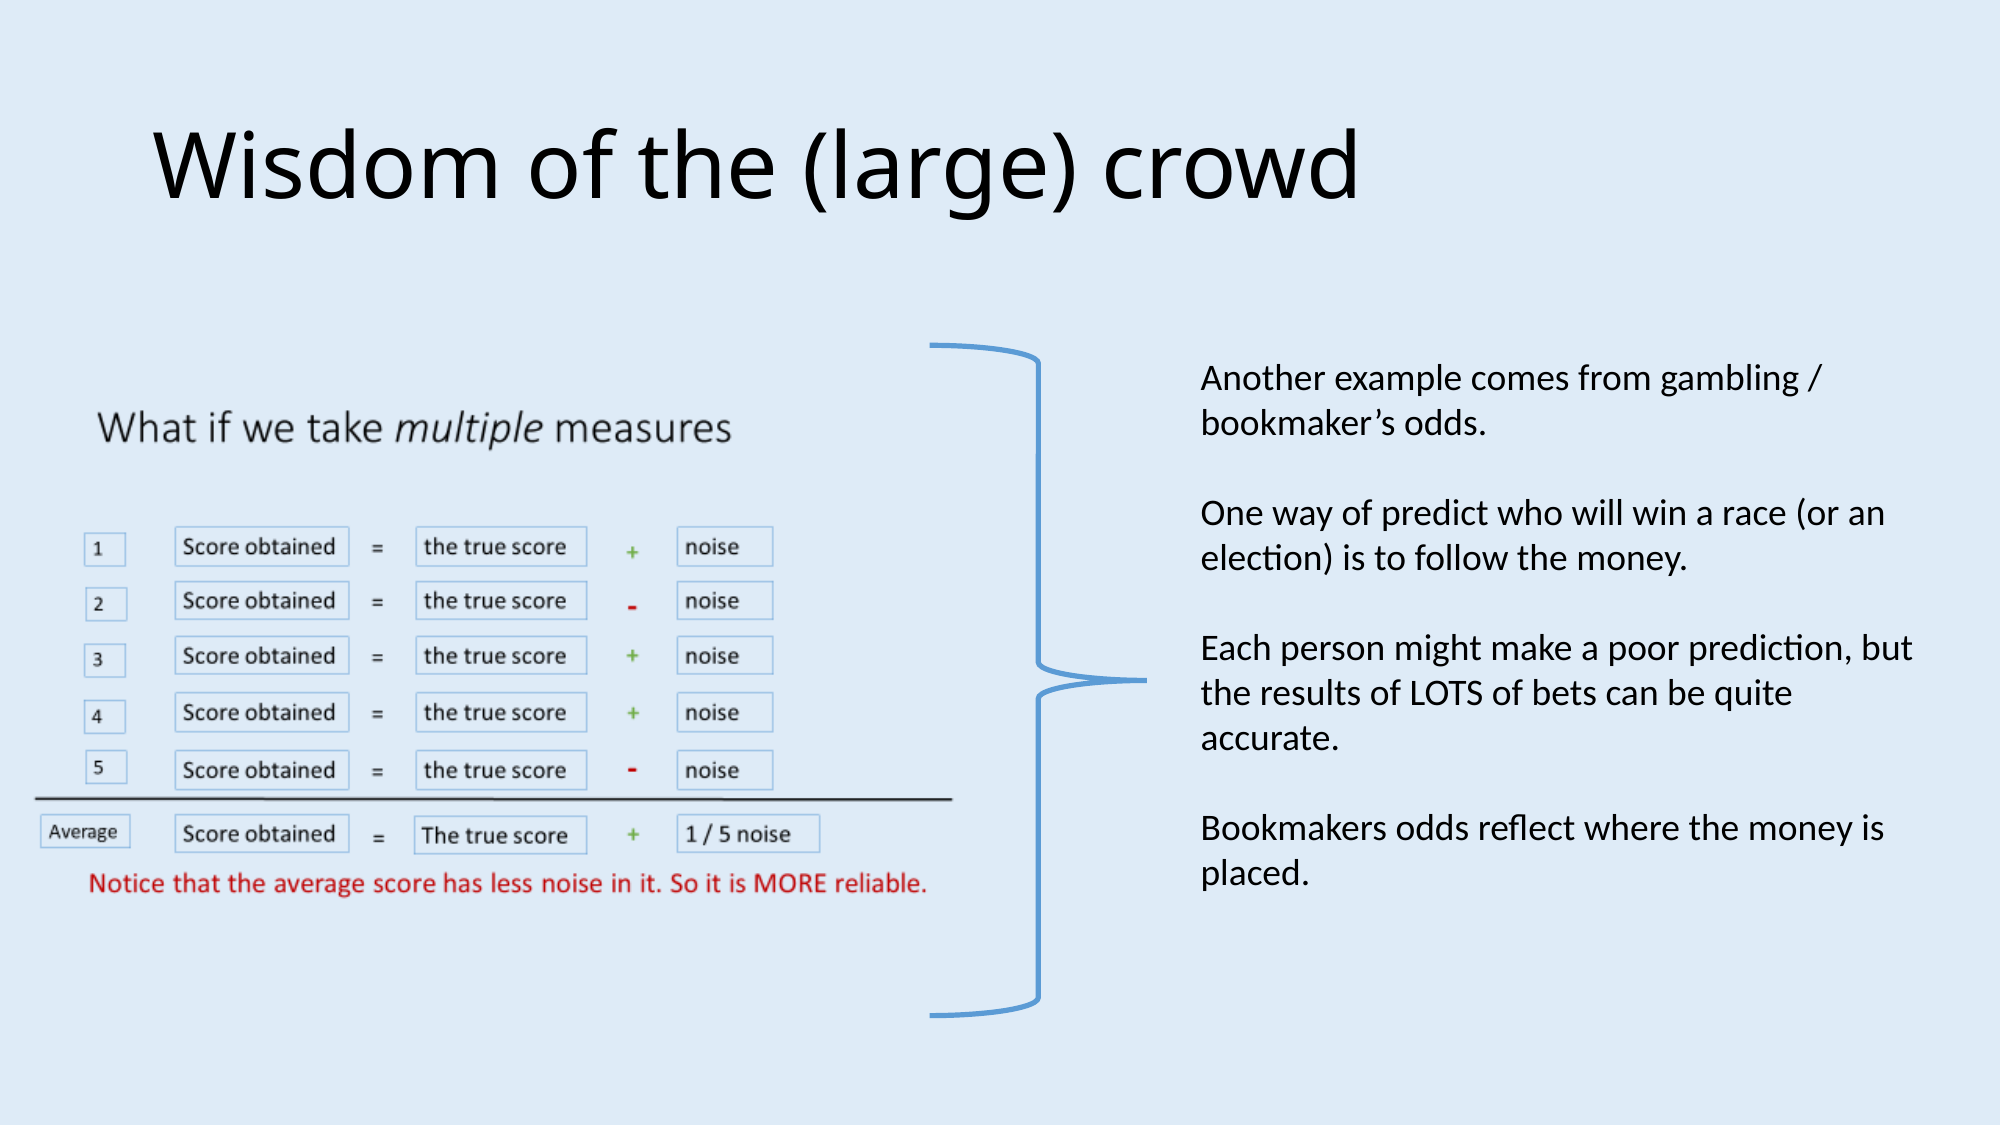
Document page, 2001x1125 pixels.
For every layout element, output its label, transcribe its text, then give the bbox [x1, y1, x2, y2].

text_box [929, 353, 1147, 1017]
text_box Another example comes from gambling / bookmaker’s odds. One way of predict who will win a race (or an election) is to follow the money. Each person might make a poor prediction, but the results of LOTS of bets can be quite accurate. Bookmakers odds reflect where the money is placed. [1185, 345, 1930, 900]
title Wisdom of the (large) crowd [137, 59, 1863, 278]
picture [20, 345, 1021, 908]
